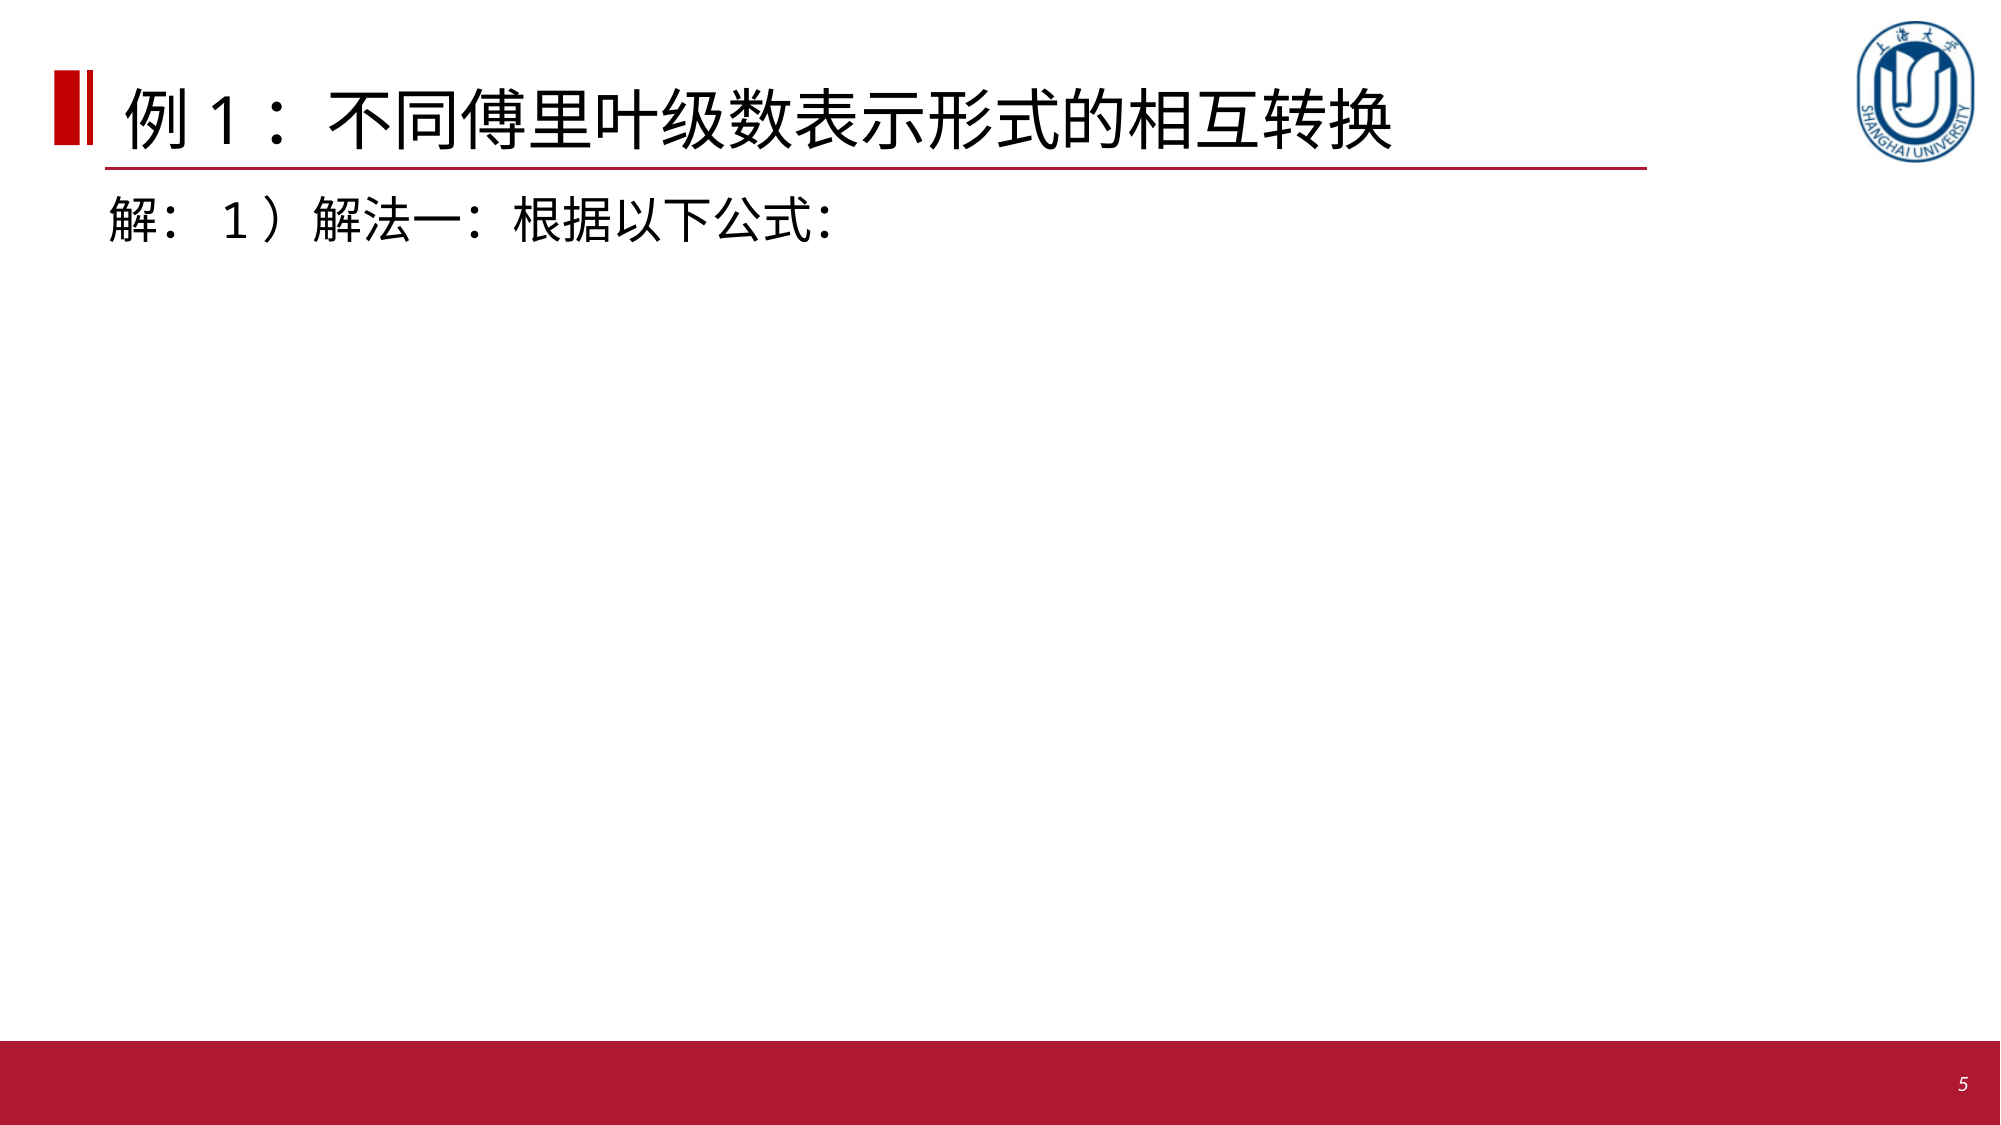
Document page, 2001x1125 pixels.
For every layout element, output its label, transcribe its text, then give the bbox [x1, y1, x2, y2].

picture [1855, 21, 1978, 163]
title 例1：不同傅里叶级数表示形式的相互转换 [108, 37, 1836, 167]
slide_number 5 [1768, 1052, 1984, 1113]
